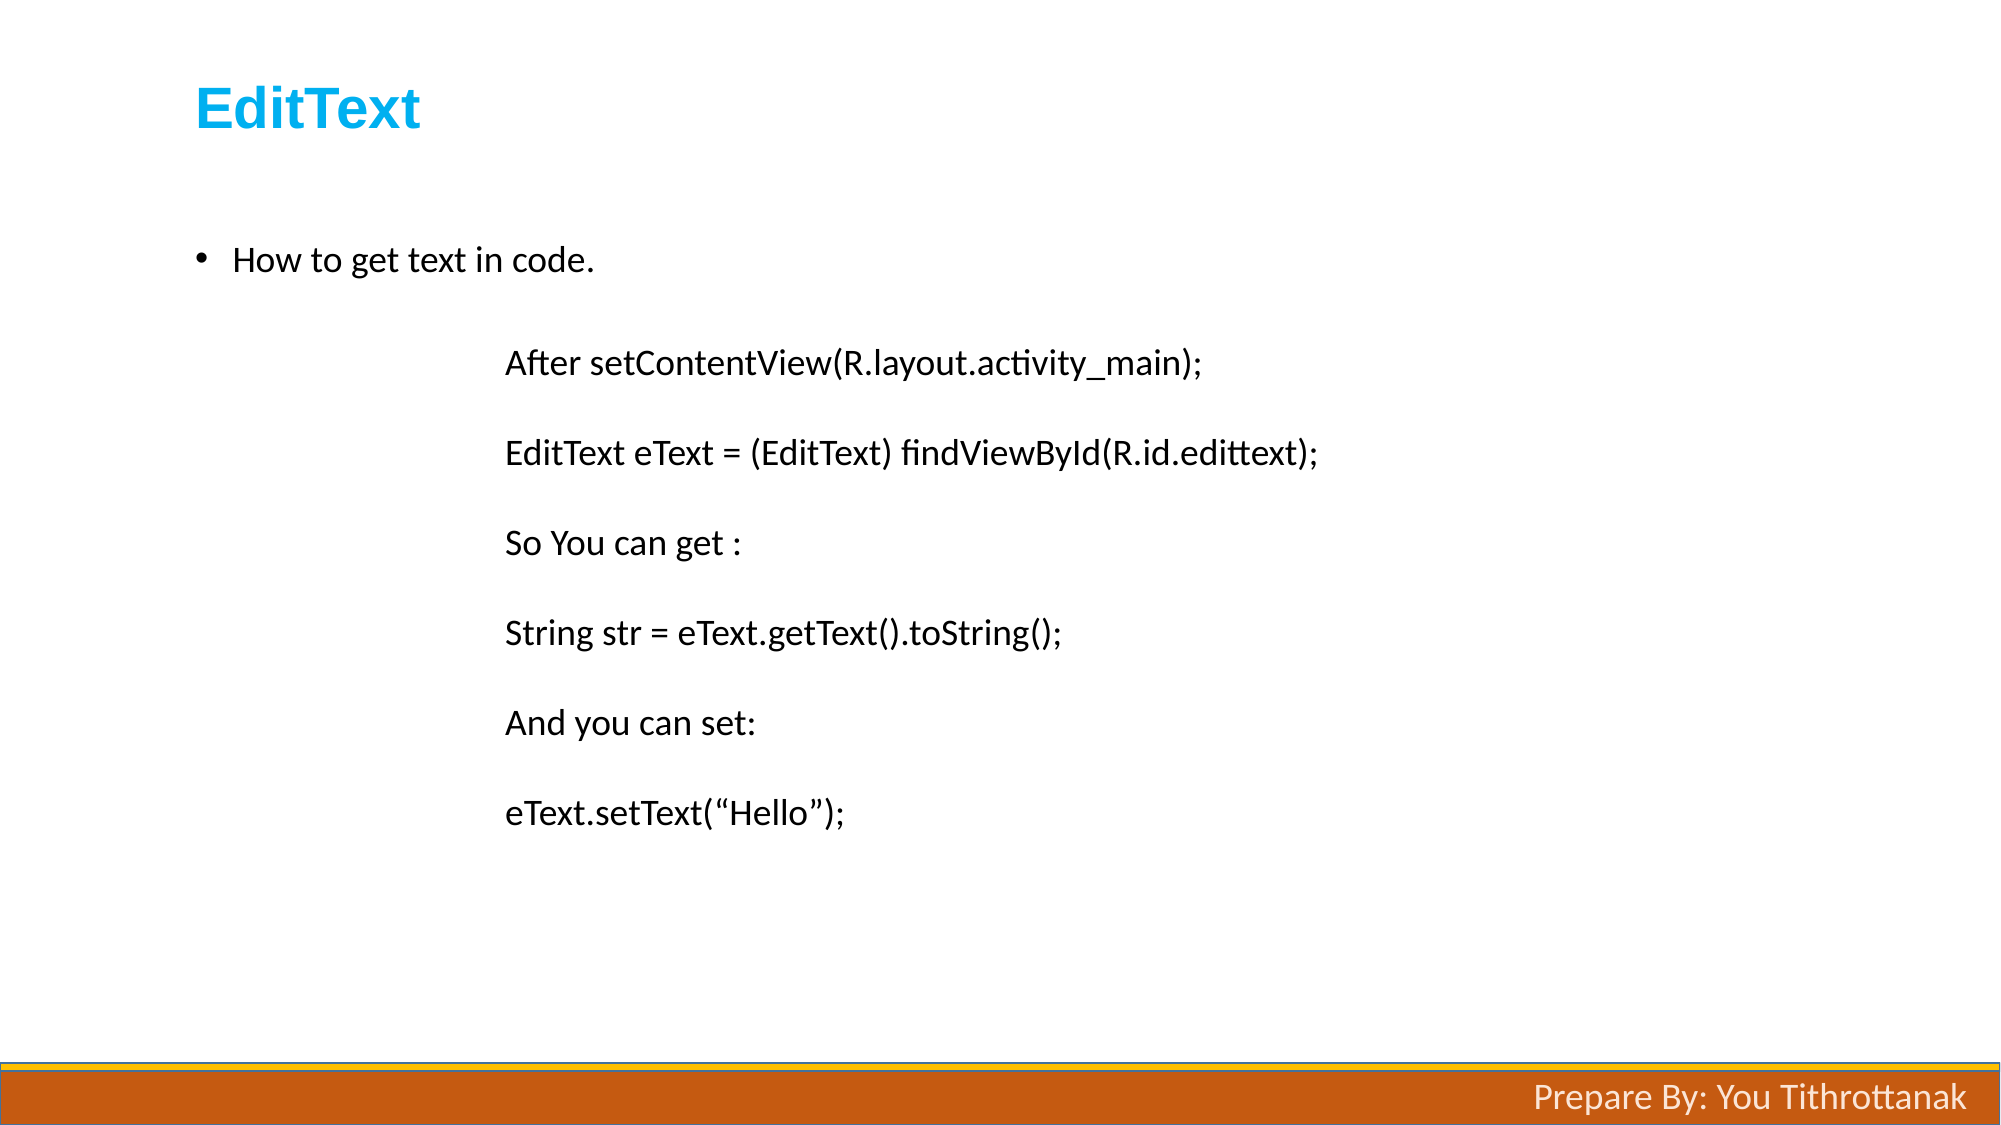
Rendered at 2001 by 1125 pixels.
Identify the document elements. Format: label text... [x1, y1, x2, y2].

title EditText [180, 47, 1830, 174]
text_box Prepare By: You Tithrottanak [1518, 1064, 2000, 1125]
list How to get text in code. [180, 204, 1830, 986]
text_box After setContentView(R.layout.activity_main); EditText eText = (EditText) findViewById(R.id.edittext); So You can get : String str = eText.getText().toString(); And you can set: eText.setText(“Hello”); [490, 331, 1373, 841]
